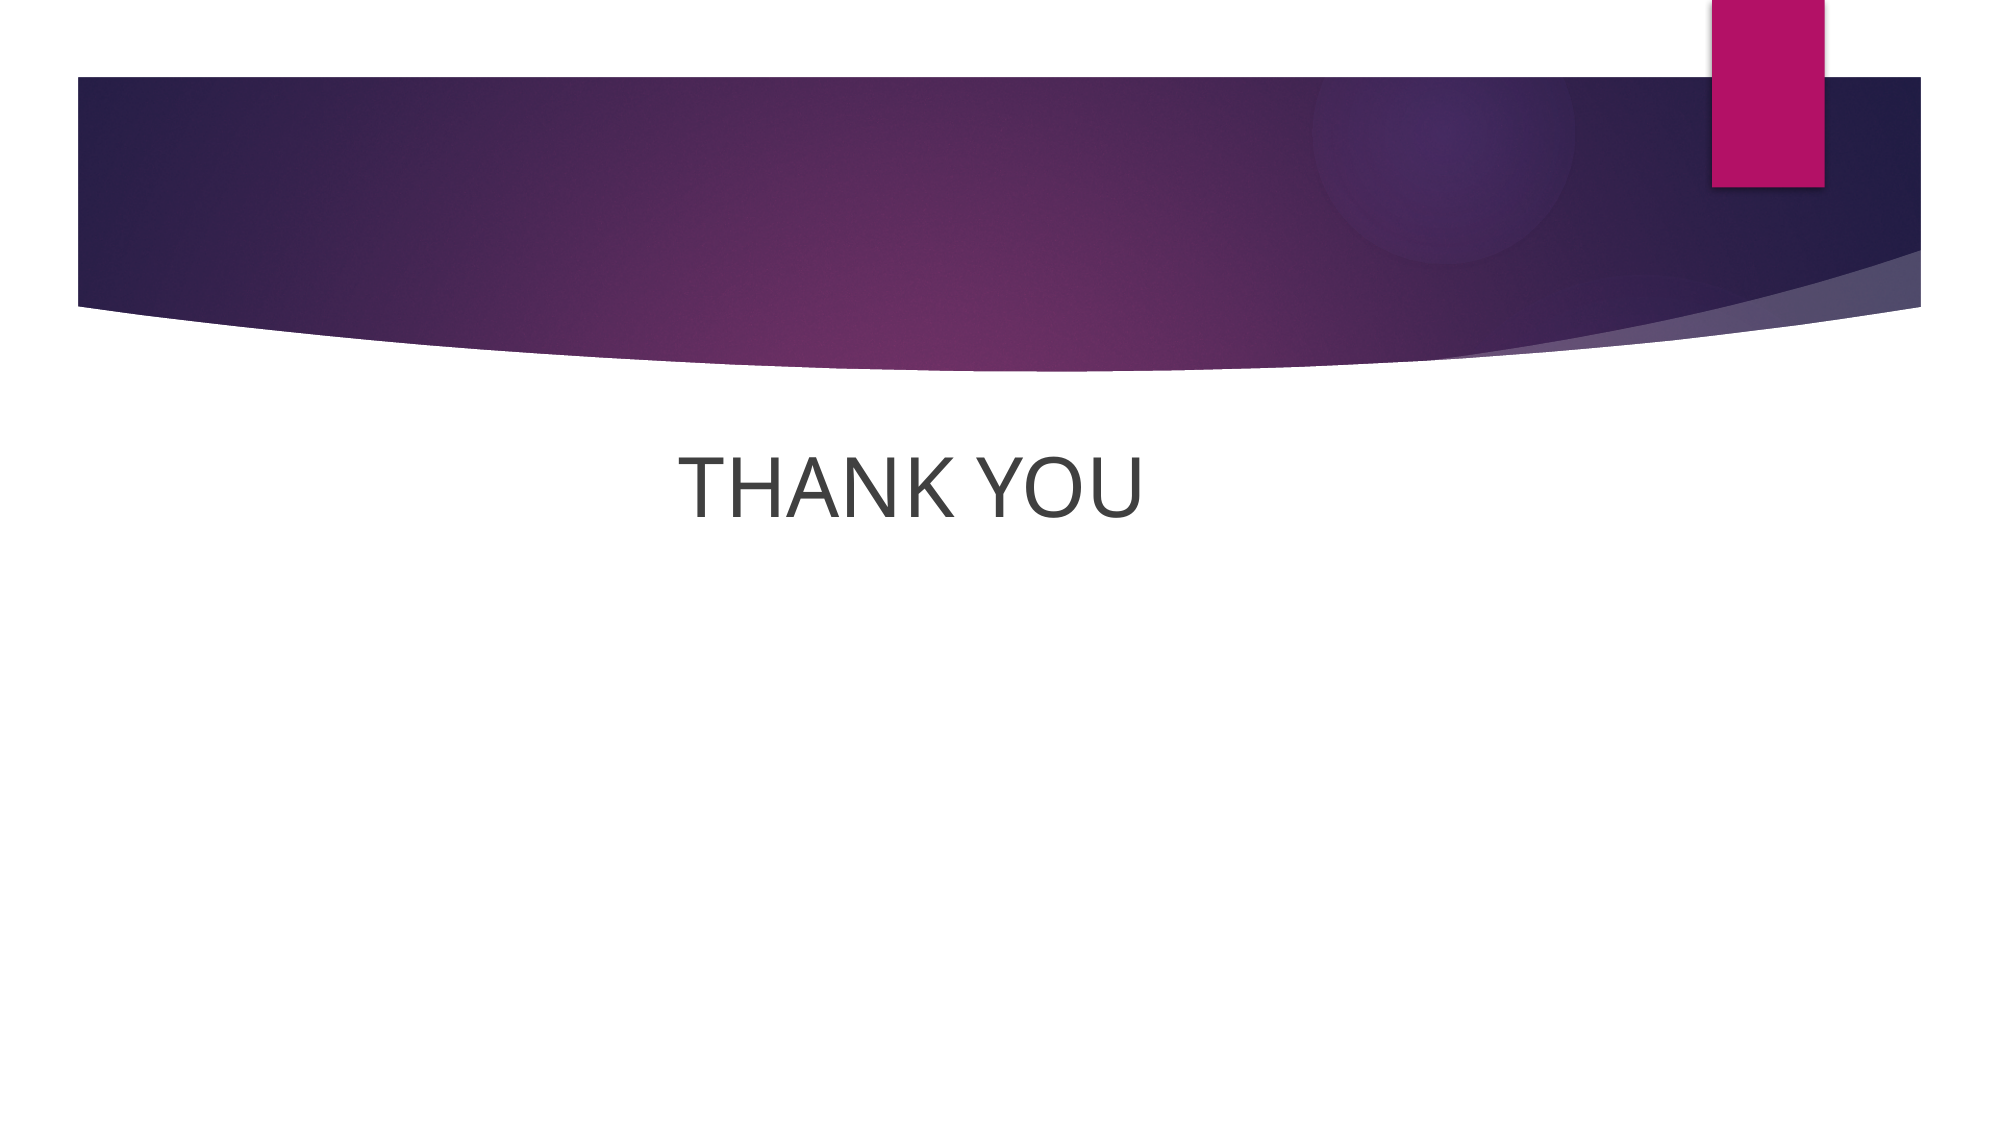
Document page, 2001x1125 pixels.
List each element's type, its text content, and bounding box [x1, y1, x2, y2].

list THANK YOU [189, 427, 1638, 988]
